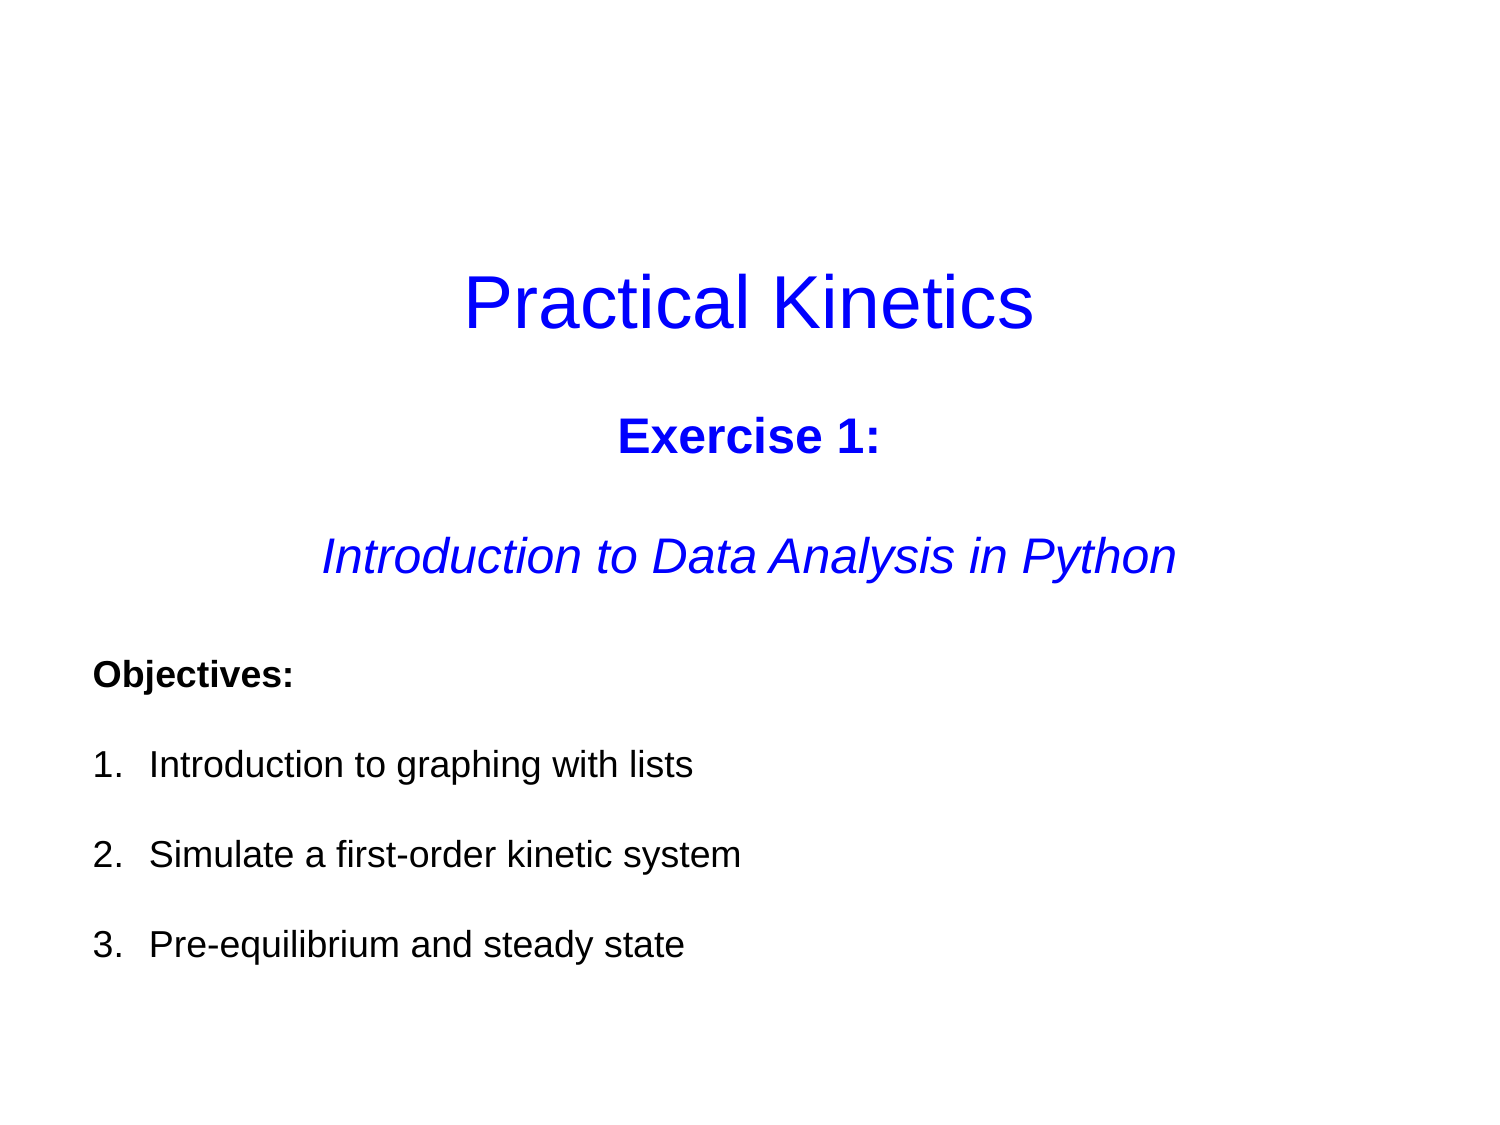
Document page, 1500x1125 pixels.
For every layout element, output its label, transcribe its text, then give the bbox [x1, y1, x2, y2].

text_box Objectives: Introduction to graphing with lists Simulate a first-order kinetic system Pre-equilibrium and steady state [77, 642, 1415, 973]
text_box Practical Kinetics Exercise 1: Introduction to Data Analysis in Python [21, 246, 1478, 592]
